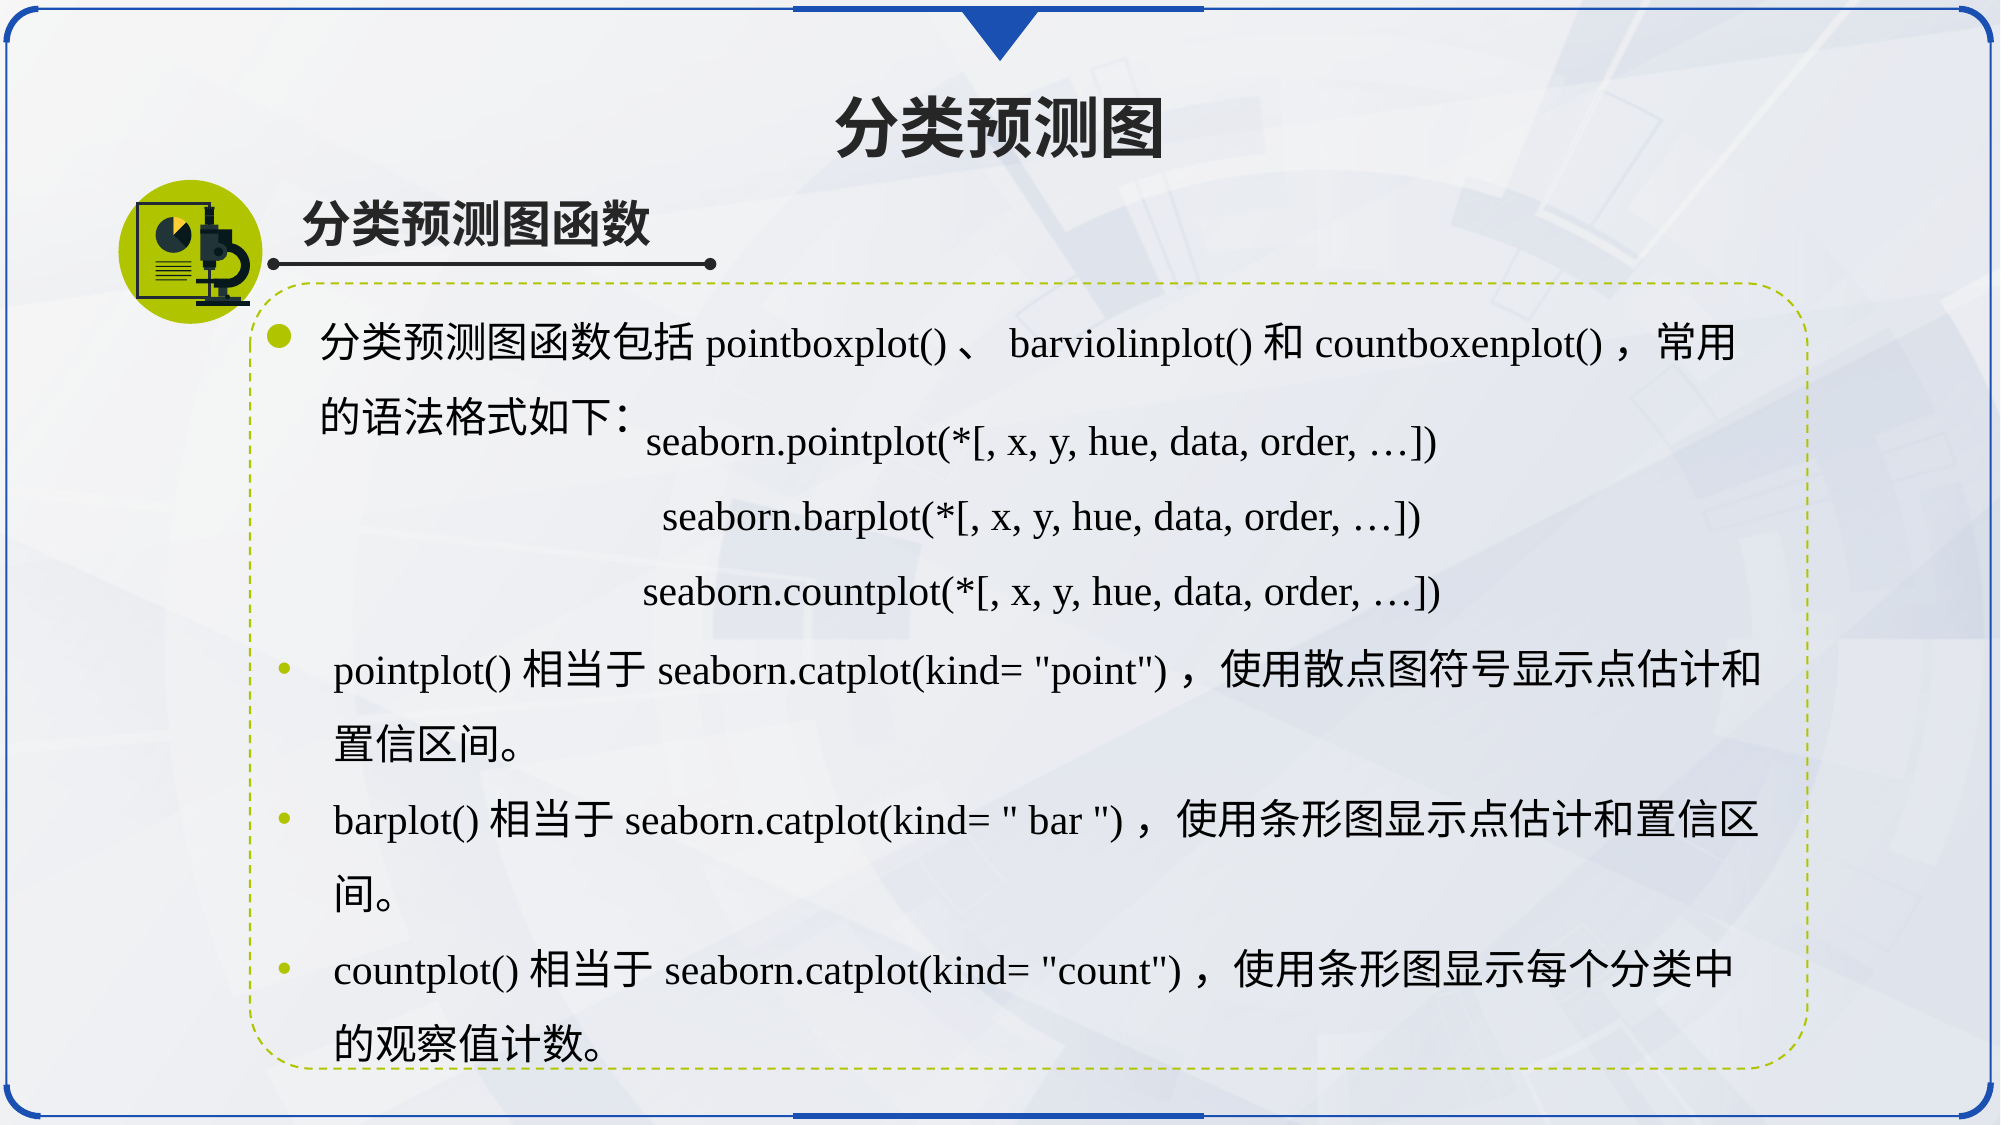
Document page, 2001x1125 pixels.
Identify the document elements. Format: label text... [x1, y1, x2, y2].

text_box 分类预测图 [818, 78, 1182, 173]
text_box 分类预测图函数 [263, 185, 711, 260]
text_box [0, 0, 2001, 1125]
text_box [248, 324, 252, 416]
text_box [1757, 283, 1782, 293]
text_box pointplot()相当于seaborn.catplot(kind= "point")，使用散点图符号显示点估计和置信区间。 barplot()相当于seaborn.catplot(kind= " bar ")，使用条形图显示点估计和置信区间。 countplot()相当于seaborn.catplot(kind= "count")，使用条形图显示每个分类中的观察值计数。 [262, 610, 1782, 1076]
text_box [118, 179, 263, 324]
text_box seaborn.pointplot(*[, x, y, hue, data, order, …]) seaborn.barplot(*[, x, y, hue, data, order, …]) seaborn.countplot(*[, x, y, hue, data, order, …]) [566, 380, 1518, 610]
text_box [248, 282, 1809, 1059]
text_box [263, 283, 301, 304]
